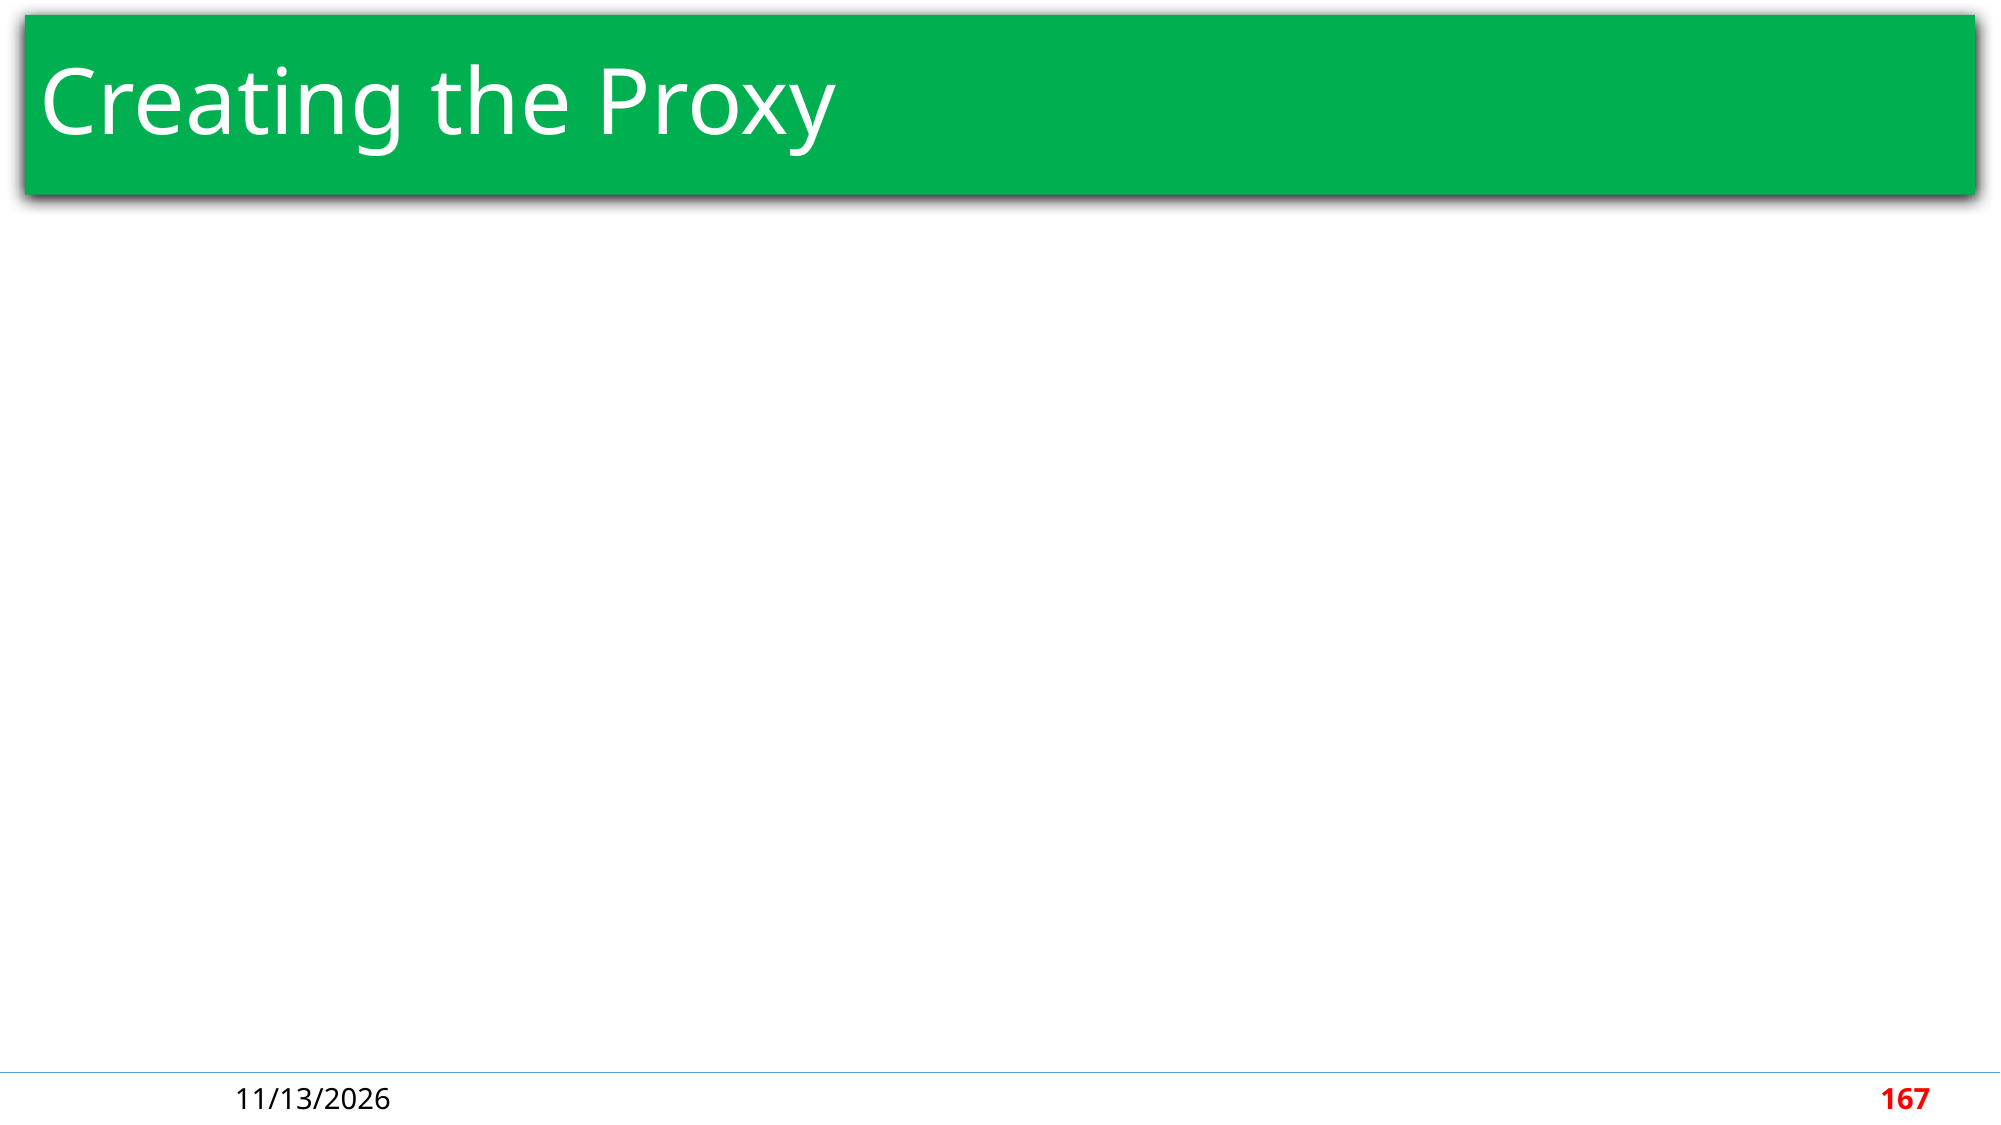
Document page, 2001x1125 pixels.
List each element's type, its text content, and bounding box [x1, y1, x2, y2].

slide_number 167 [1495, 1072, 1946, 1115]
title Creating the Proxy [24, 14, 1975, 195]
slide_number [220, 1072, 671, 1115]
